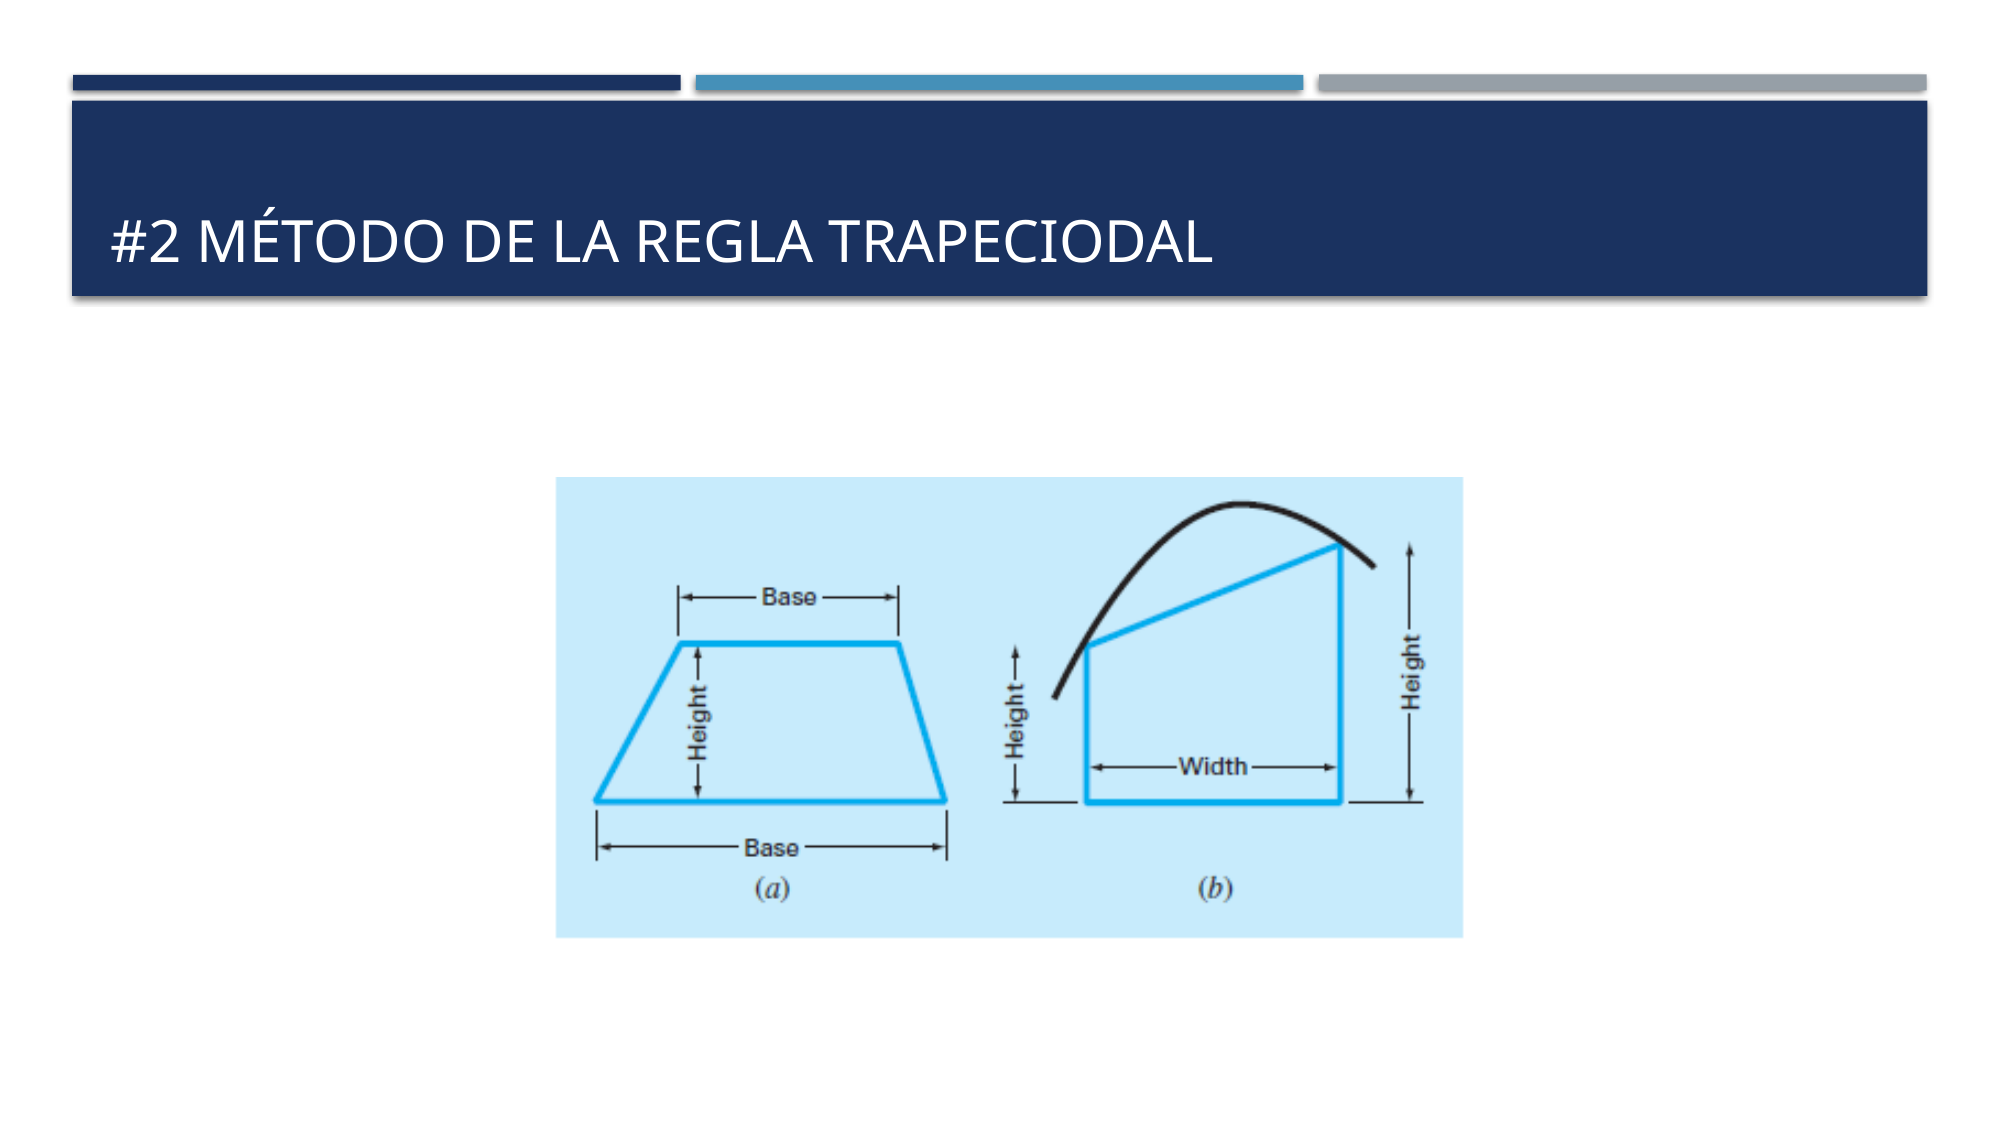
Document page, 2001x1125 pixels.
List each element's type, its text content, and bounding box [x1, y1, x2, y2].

picture [518, 476, 1508, 969]
title #2 Método de la regla trapeciodal [95, 115, 1905, 282]
